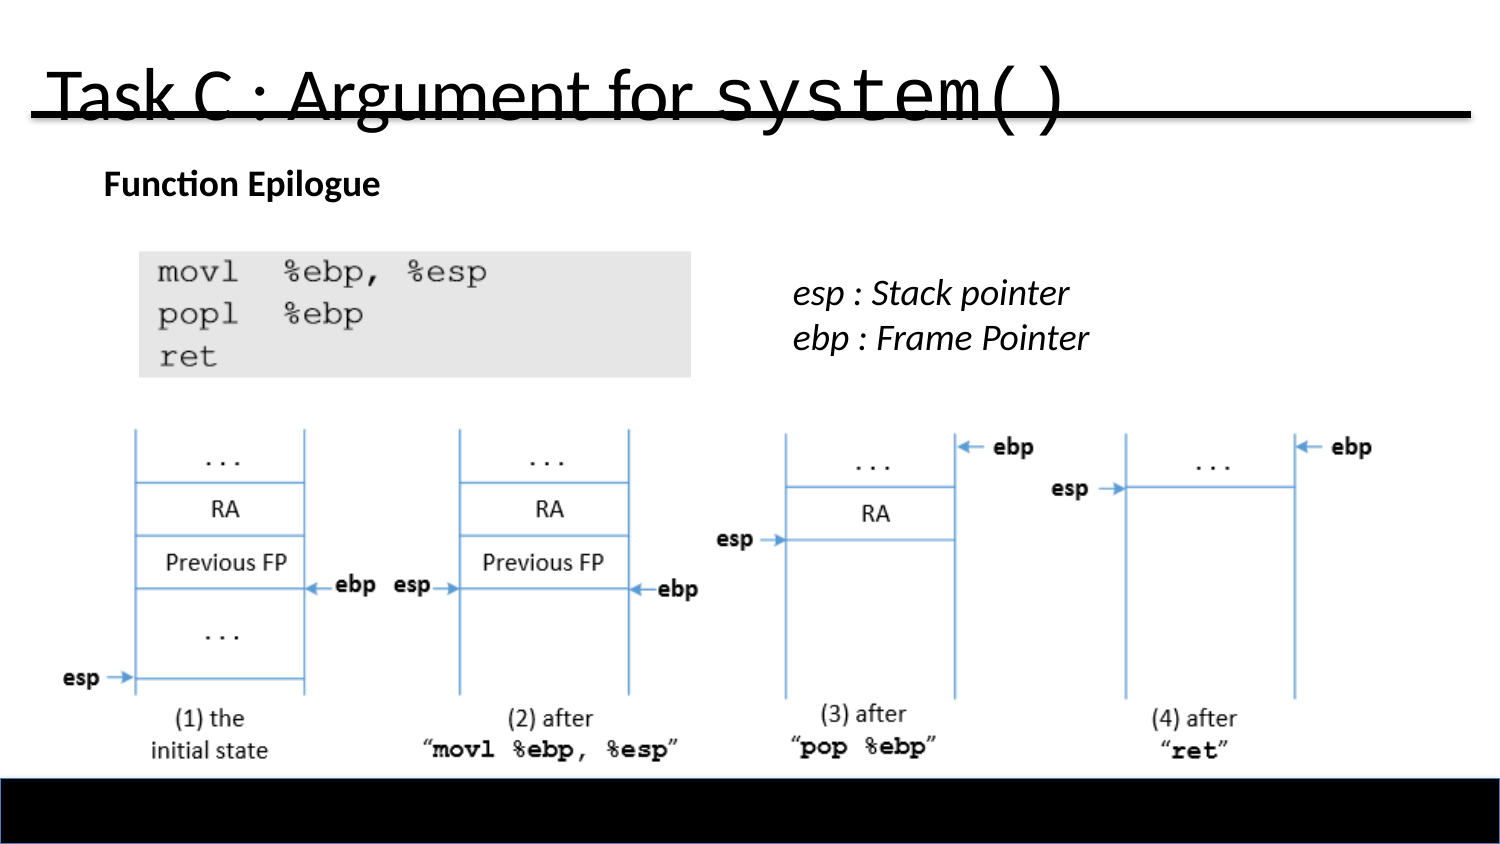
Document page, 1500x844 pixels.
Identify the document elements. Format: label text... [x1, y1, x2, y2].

title Task C : Argument for system() [31, 16, 1472, 106]
text_box esp : Stack pointer ebp : Frame Pointer [777, 253, 1315, 379]
picture [63, 247, 1403, 771]
text_box Function Epilogue [89, 143, 741, 205]
